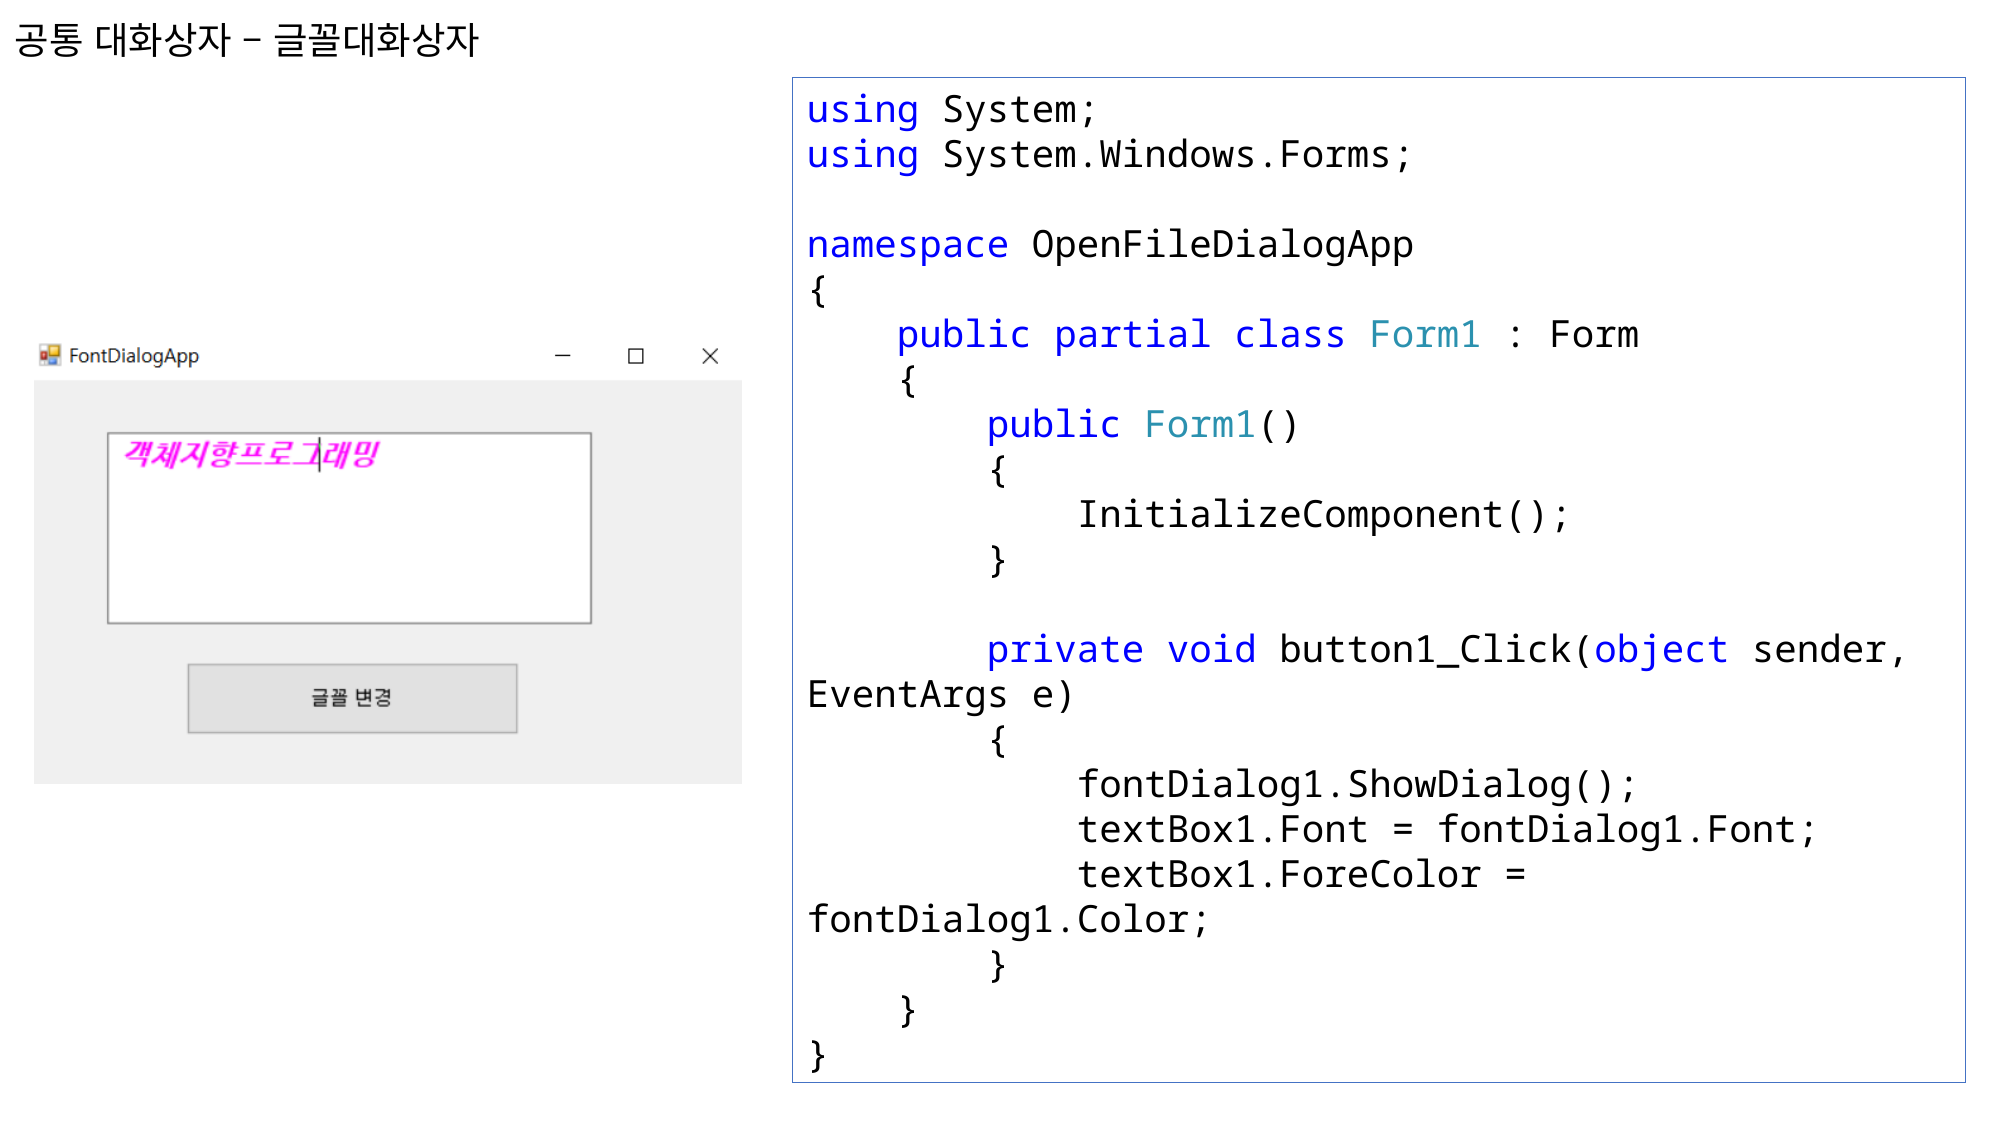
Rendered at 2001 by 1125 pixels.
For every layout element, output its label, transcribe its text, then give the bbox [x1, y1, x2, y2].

text_box 공통 대화상자 – 글꼴대화상자 [0, 10, 524, 70]
text_box using System; using System.Windows.Forms; namespace OpenFileDialogApp { public partial class Form1 : Form { public Form1() { InitializeComponent(); } private void button1_Click(object sender, EventArgs e) { fontDialog1.ShowDialog(); textBox1.Font = fontDialog1.Font; textBox1.ForeColor = fontDialog1.Color; } } } [792, 77, 1966, 1083]
picture [34, 341, 742, 784]
